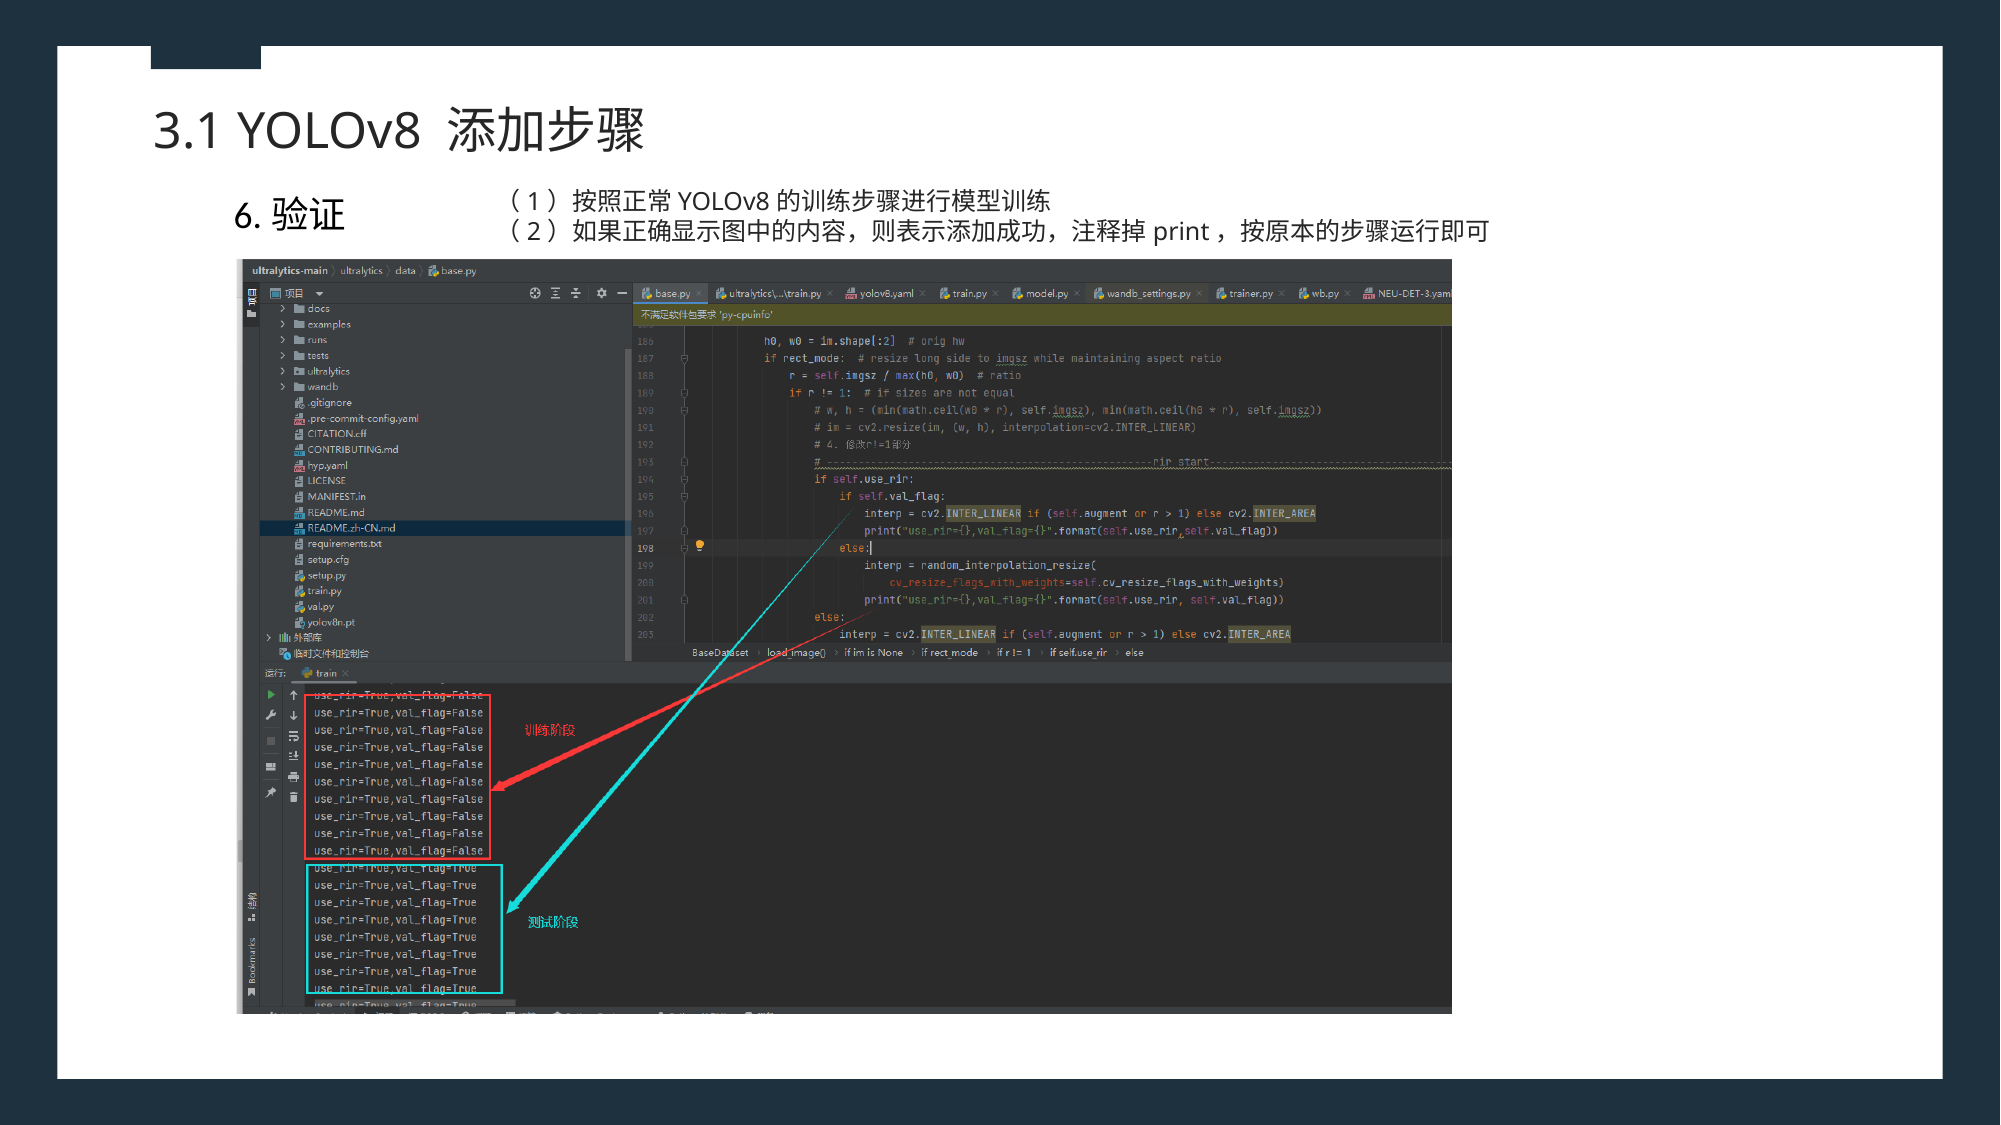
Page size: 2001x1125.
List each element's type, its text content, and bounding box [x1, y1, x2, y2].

text_box 3.1 YOLOv8 添加步骤 [153, 91, 1819, 167]
picture [236, 259, 1452, 1014]
text_box 6.验证 [218, 183, 482, 243]
text_box （1）按照正常YOLOv8的训练步骤进行模型训练 （2）如果正确显示图中的内容，则表示添加成功，注释掉print，按原本的步骤运行即可 [495, 178, 2000, 253]
